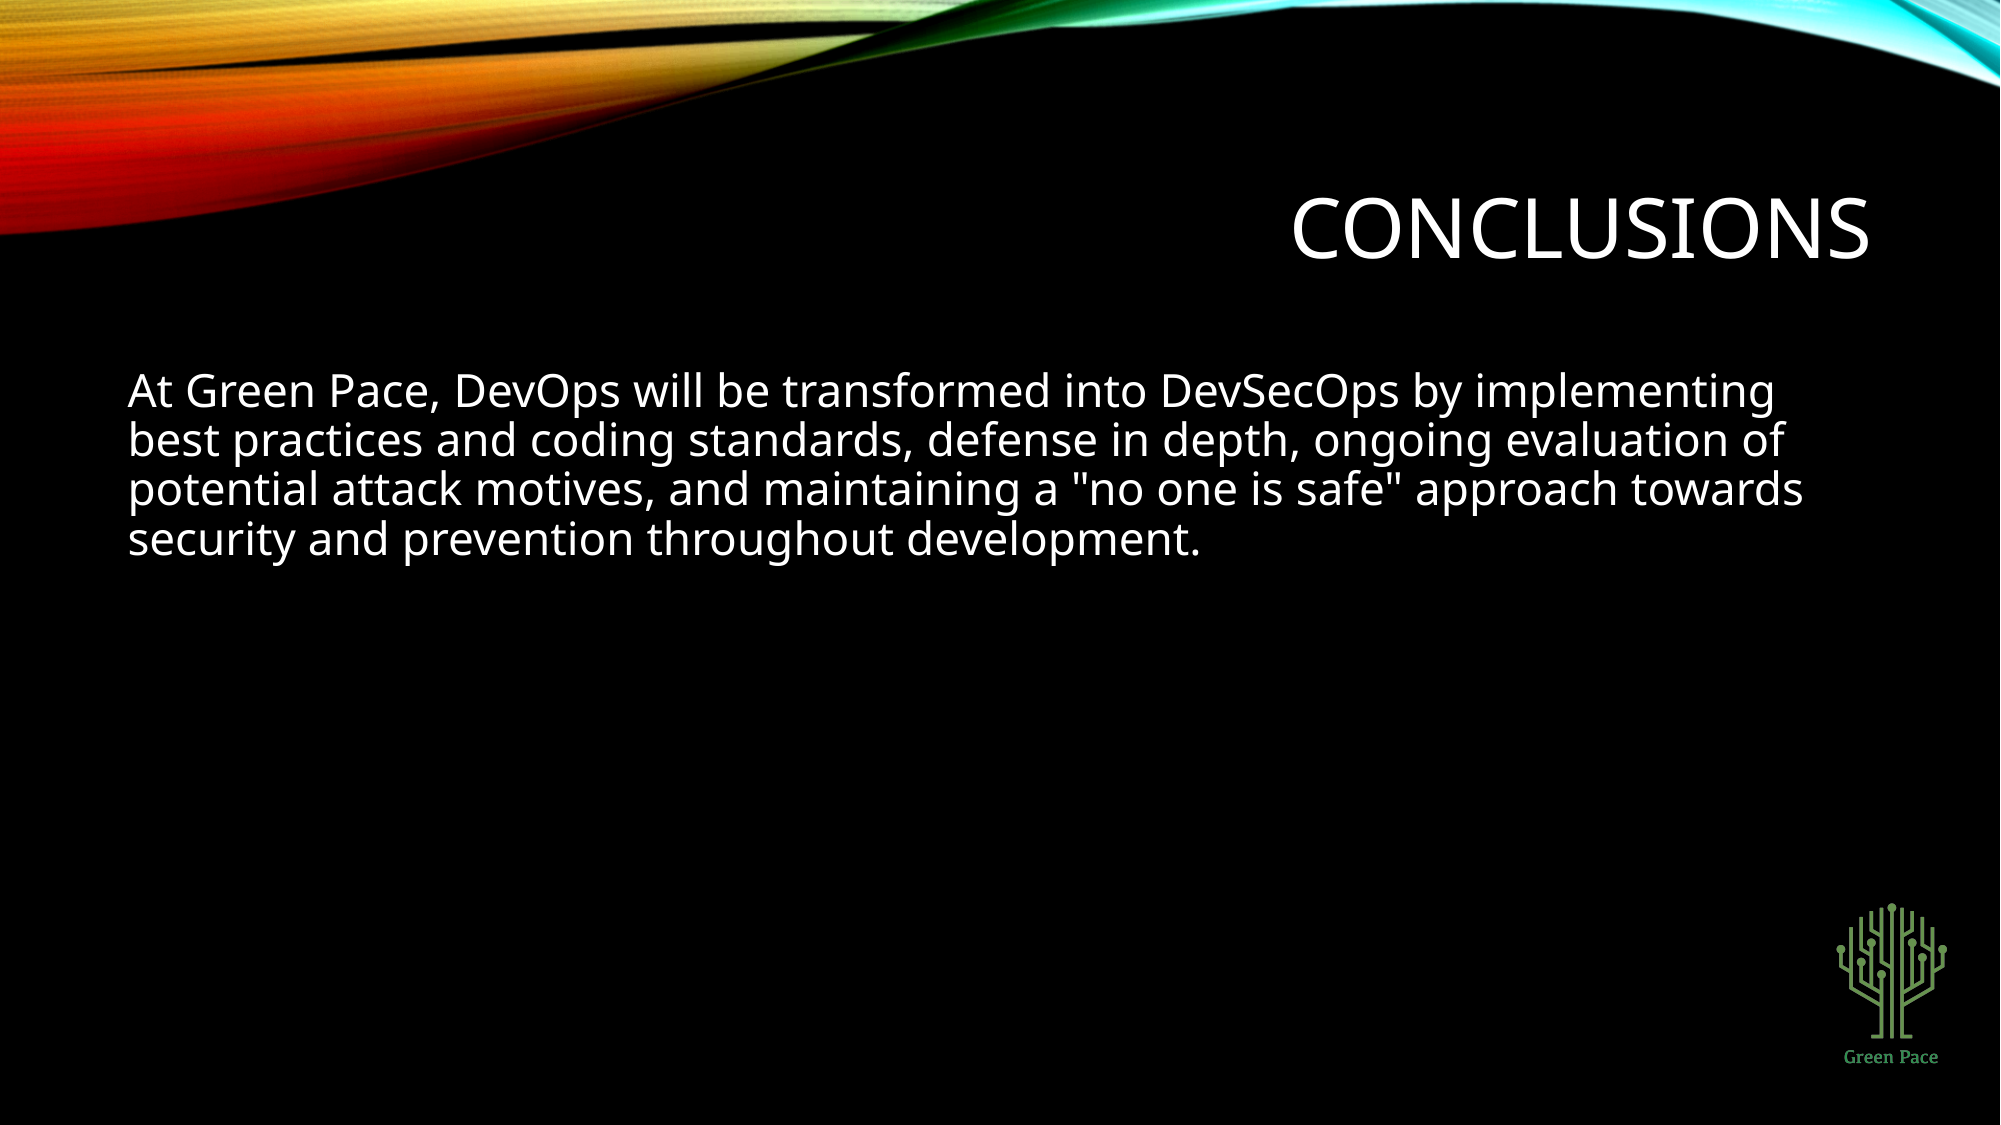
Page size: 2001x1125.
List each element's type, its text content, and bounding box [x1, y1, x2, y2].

list At Green Pace, DevOps will be transformed into DevSecOps by implementing best practices and coding standards, defense in depth, ongoing evaluation of potential attack motives, and maintaining a "no one is safe" approach towards security and prevention throughout development. [112, 360, 1888, 1021]
picture [0, 0, 2000, 237]
title CONCLUSIONS [474, 125, 1888, 338]
picture [1817, 892, 1964, 1082]
